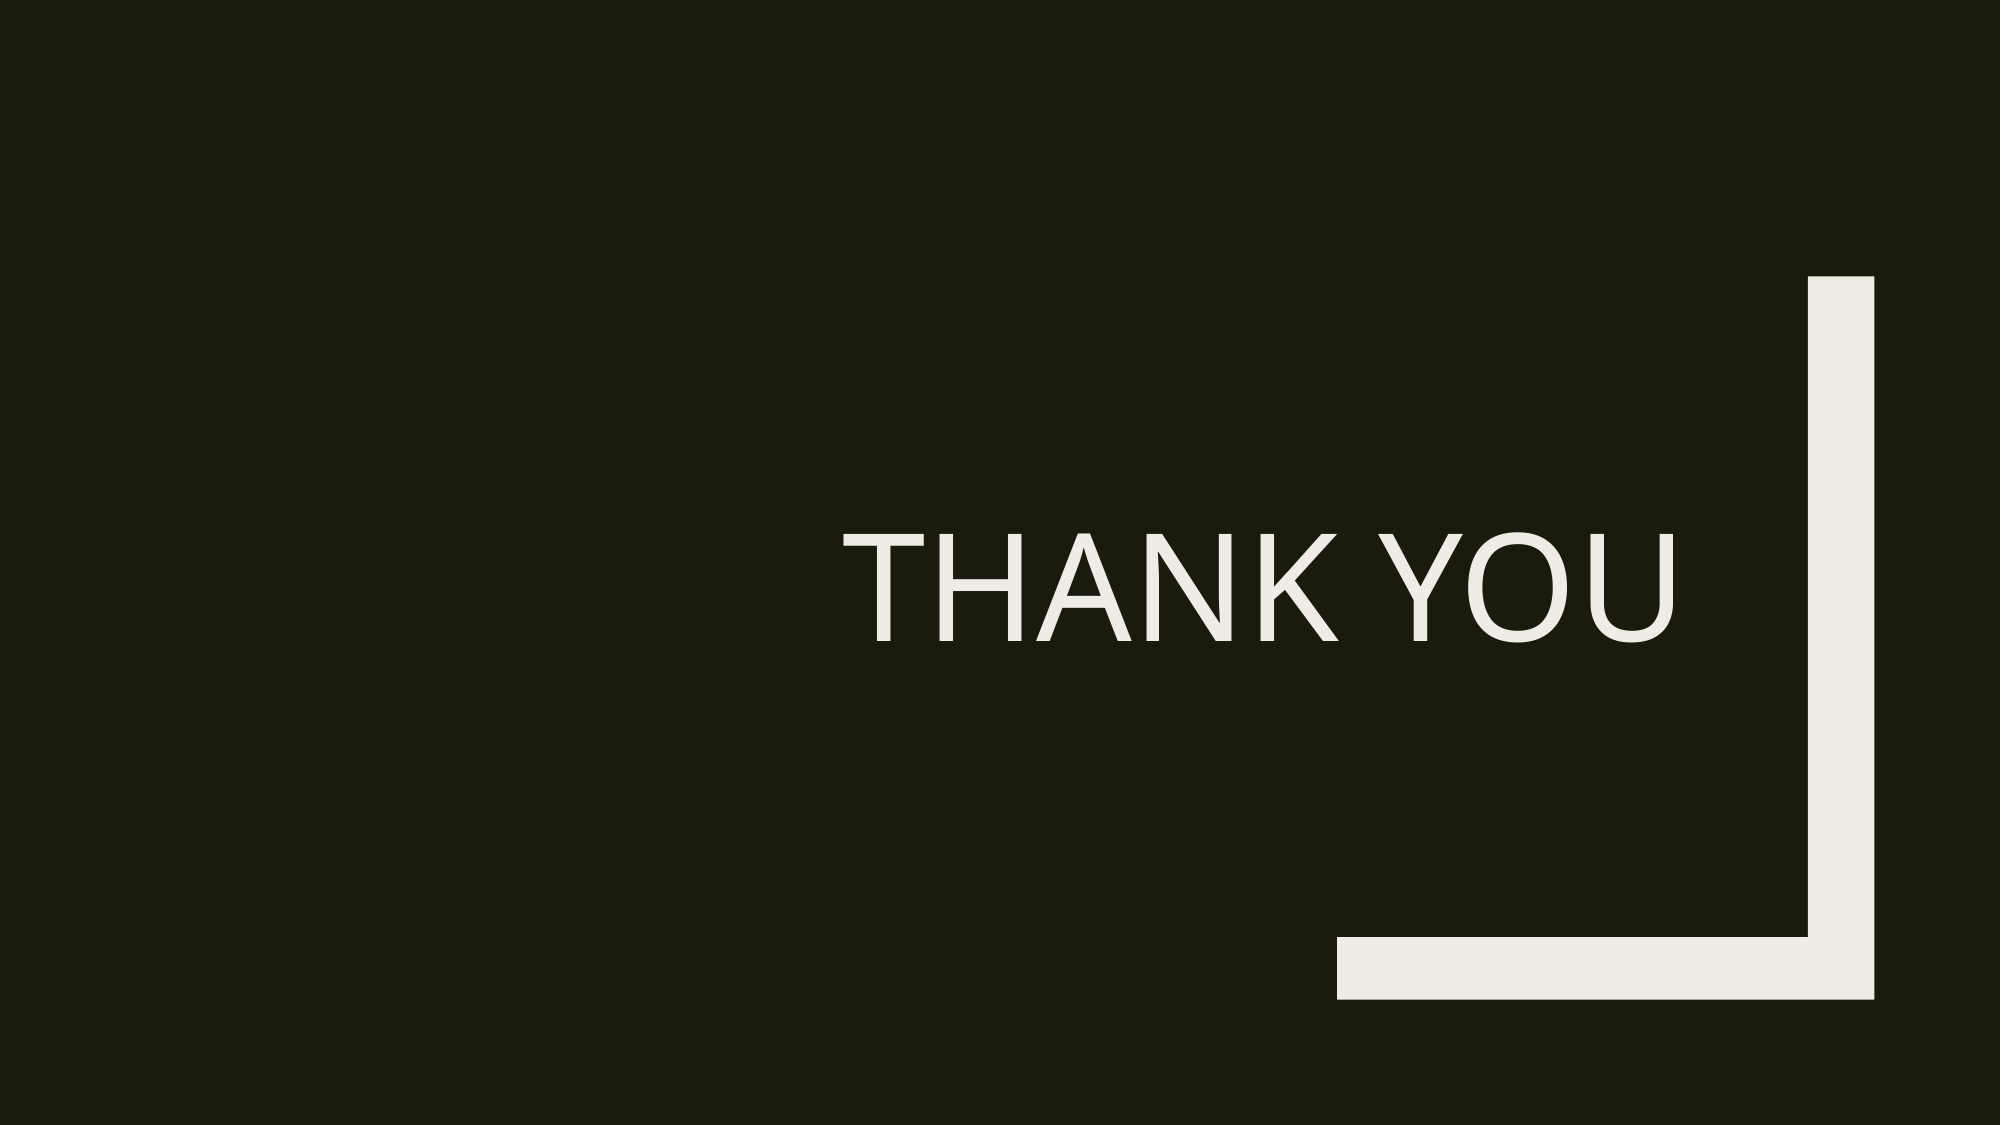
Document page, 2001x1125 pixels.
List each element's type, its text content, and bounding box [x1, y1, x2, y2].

title Thank You [125, 213, 1703, 682]
